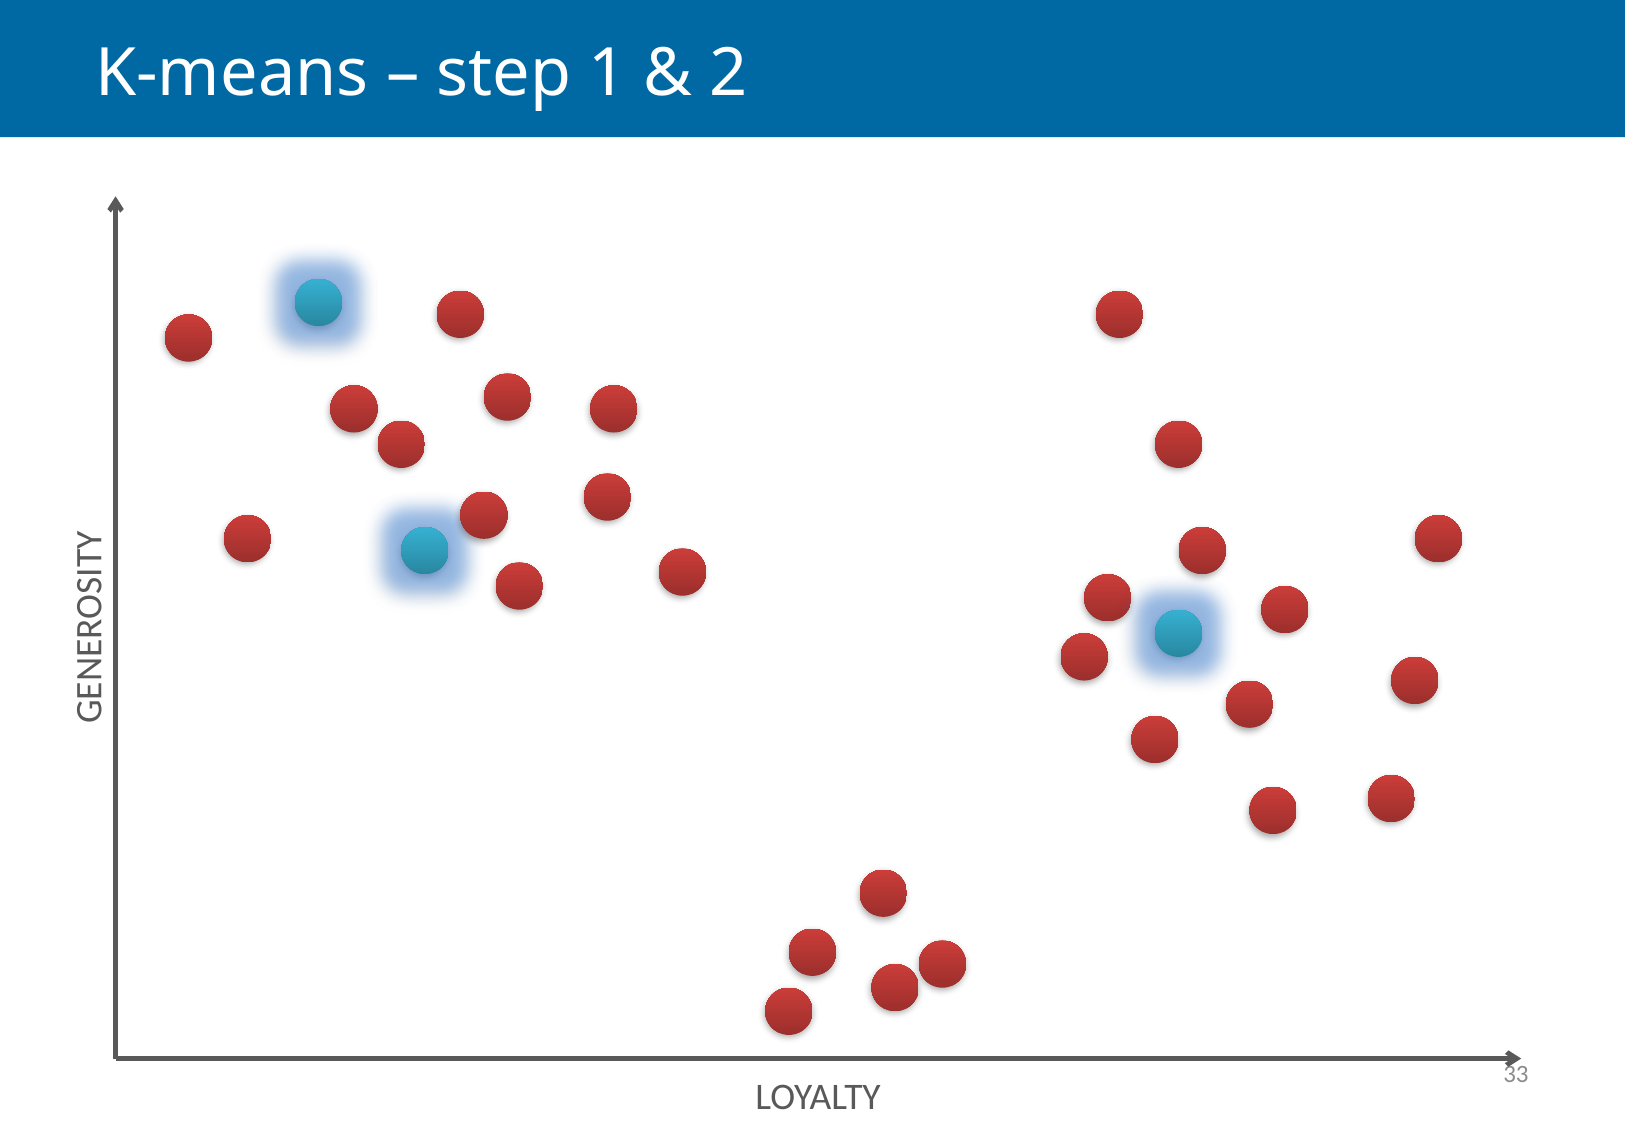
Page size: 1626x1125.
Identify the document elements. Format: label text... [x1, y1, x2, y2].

text_box [788, 928, 837, 976]
text_box [460, 491, 508, 539]
text_box [1131, 715, 1179, 764]
text_box [859, 869, 907, 917]
text_box [658, 548, 707, 596]
text_box [1155, 420, 1203, 468]
text_box [1225, 680, 1274, 728]
text_box [918, 940, 967, 988]
text_box [1060, 633, 1108, 681]
text_box [1249, 786, 1297, 835]
slide_number 33 [1164, 1042, 1544, 1103]
text_box [1367, 775, 1415, 823]
text_box LOYALTY [740, 1066, 896, 1125]
text_box [1155, 609, 1203, 657]
text_box [495, 562, 543, 610]
text_box [1414, 515, 1463, 563]
text_box [377, 420, 425, 468]
text_box [330, 385, 378, 433]
text_box GENEROSITY [56, 516, 111, 739]
text_box [1084, 574, 1132, 622]
text_box [1178, 527, 1226, 575]
text_box [871, 964, 919, 1012]
text_box [436, 290, 484, 338]
text_box [1391, 656, 1439, 705]
text_box [164, 314, 213, 362]
text_box [1261, 586, 1309, 634]
text_box [483, 373, 532, 421]
text_box [401, 527, 449, 575]
text_box [1095, 290, 1144, 338]
text_box [590, 385, 638, 433]
text_box [223, 515, 272, 563]
text_box [583, 473, 632, 521]
text_box [765, 987, 813, 1035]
text_box [294, 278, 343, 327]
title K-means – step 1 & 2 [80, 0, 1543, 138]
